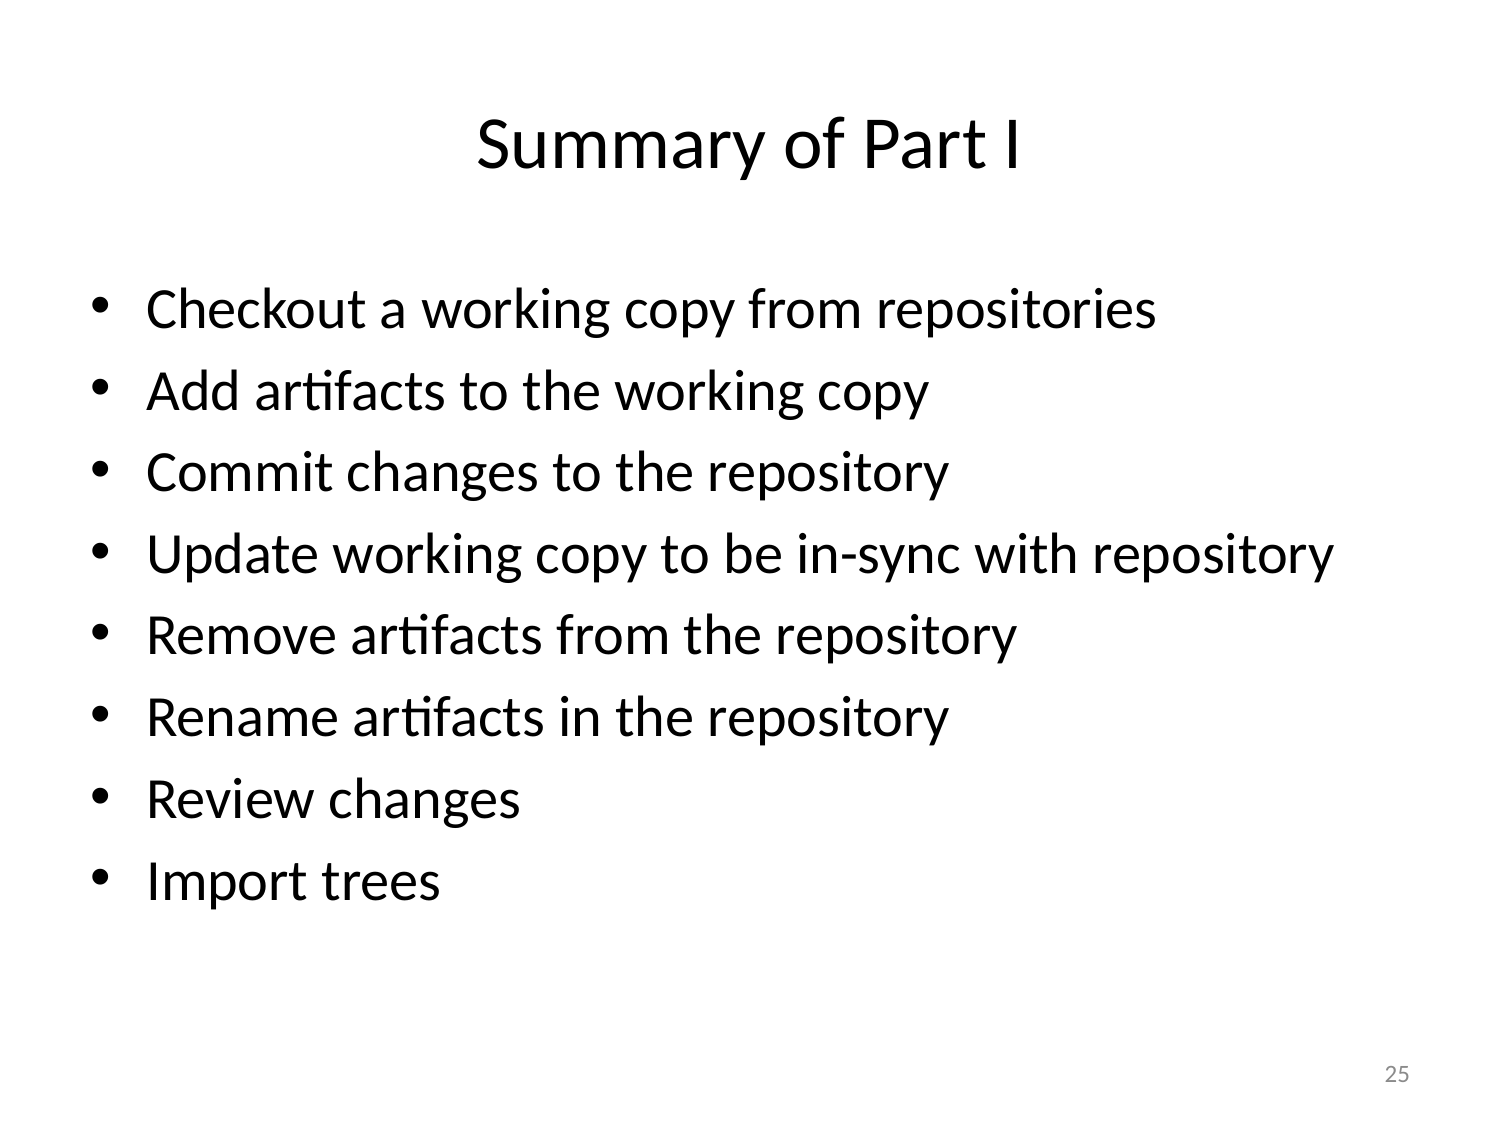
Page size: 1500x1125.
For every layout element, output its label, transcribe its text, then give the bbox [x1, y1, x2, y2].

title Summary of Part I [75, 45, 1425, 233]
list Checkout a working copy from repositories Add artifacts to the working copy Commit changes to the repository Update working copy to be in-sync with repository Remove artifacts from the repository Rename artifacts in the repository Review changes Import trees [75, 262, 1425, 1005]
slide_number 25 [1074, 1042, 1425, 1103]
